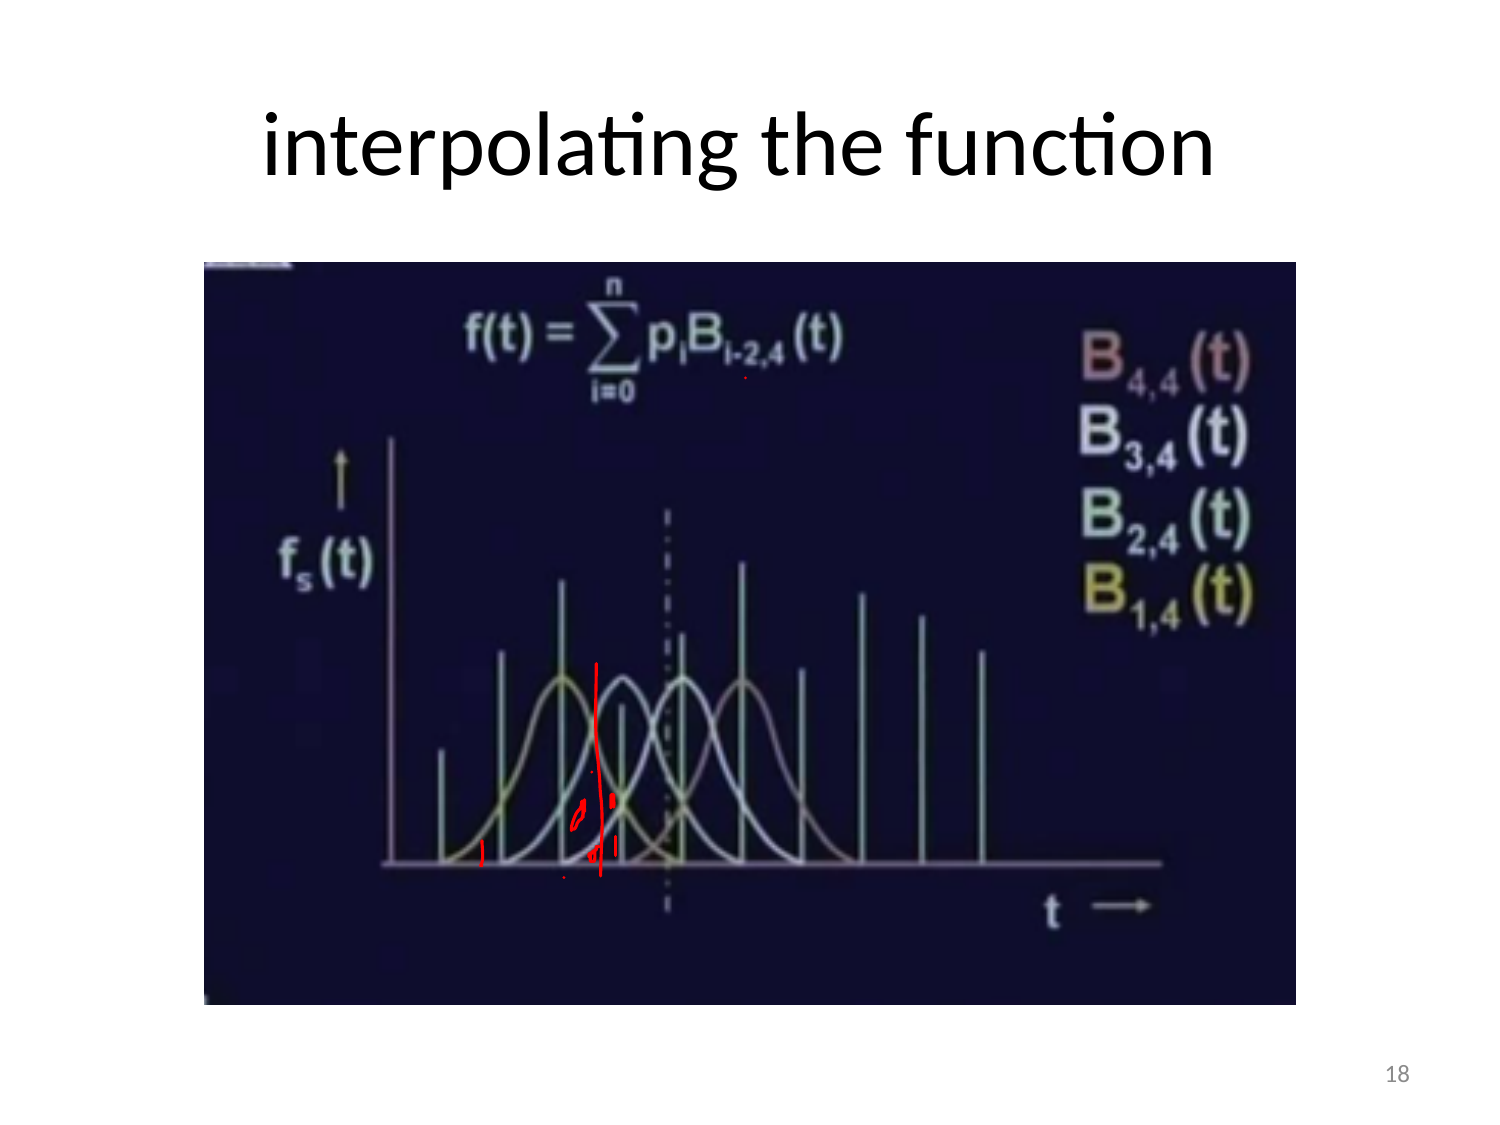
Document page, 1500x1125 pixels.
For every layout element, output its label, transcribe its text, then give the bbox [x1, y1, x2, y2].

title interpolating the function [75, 45, 1425, 233]
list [74, 262, 1426, 1006]
slide_number 18 [1074, 1042, 1425, 1103]
